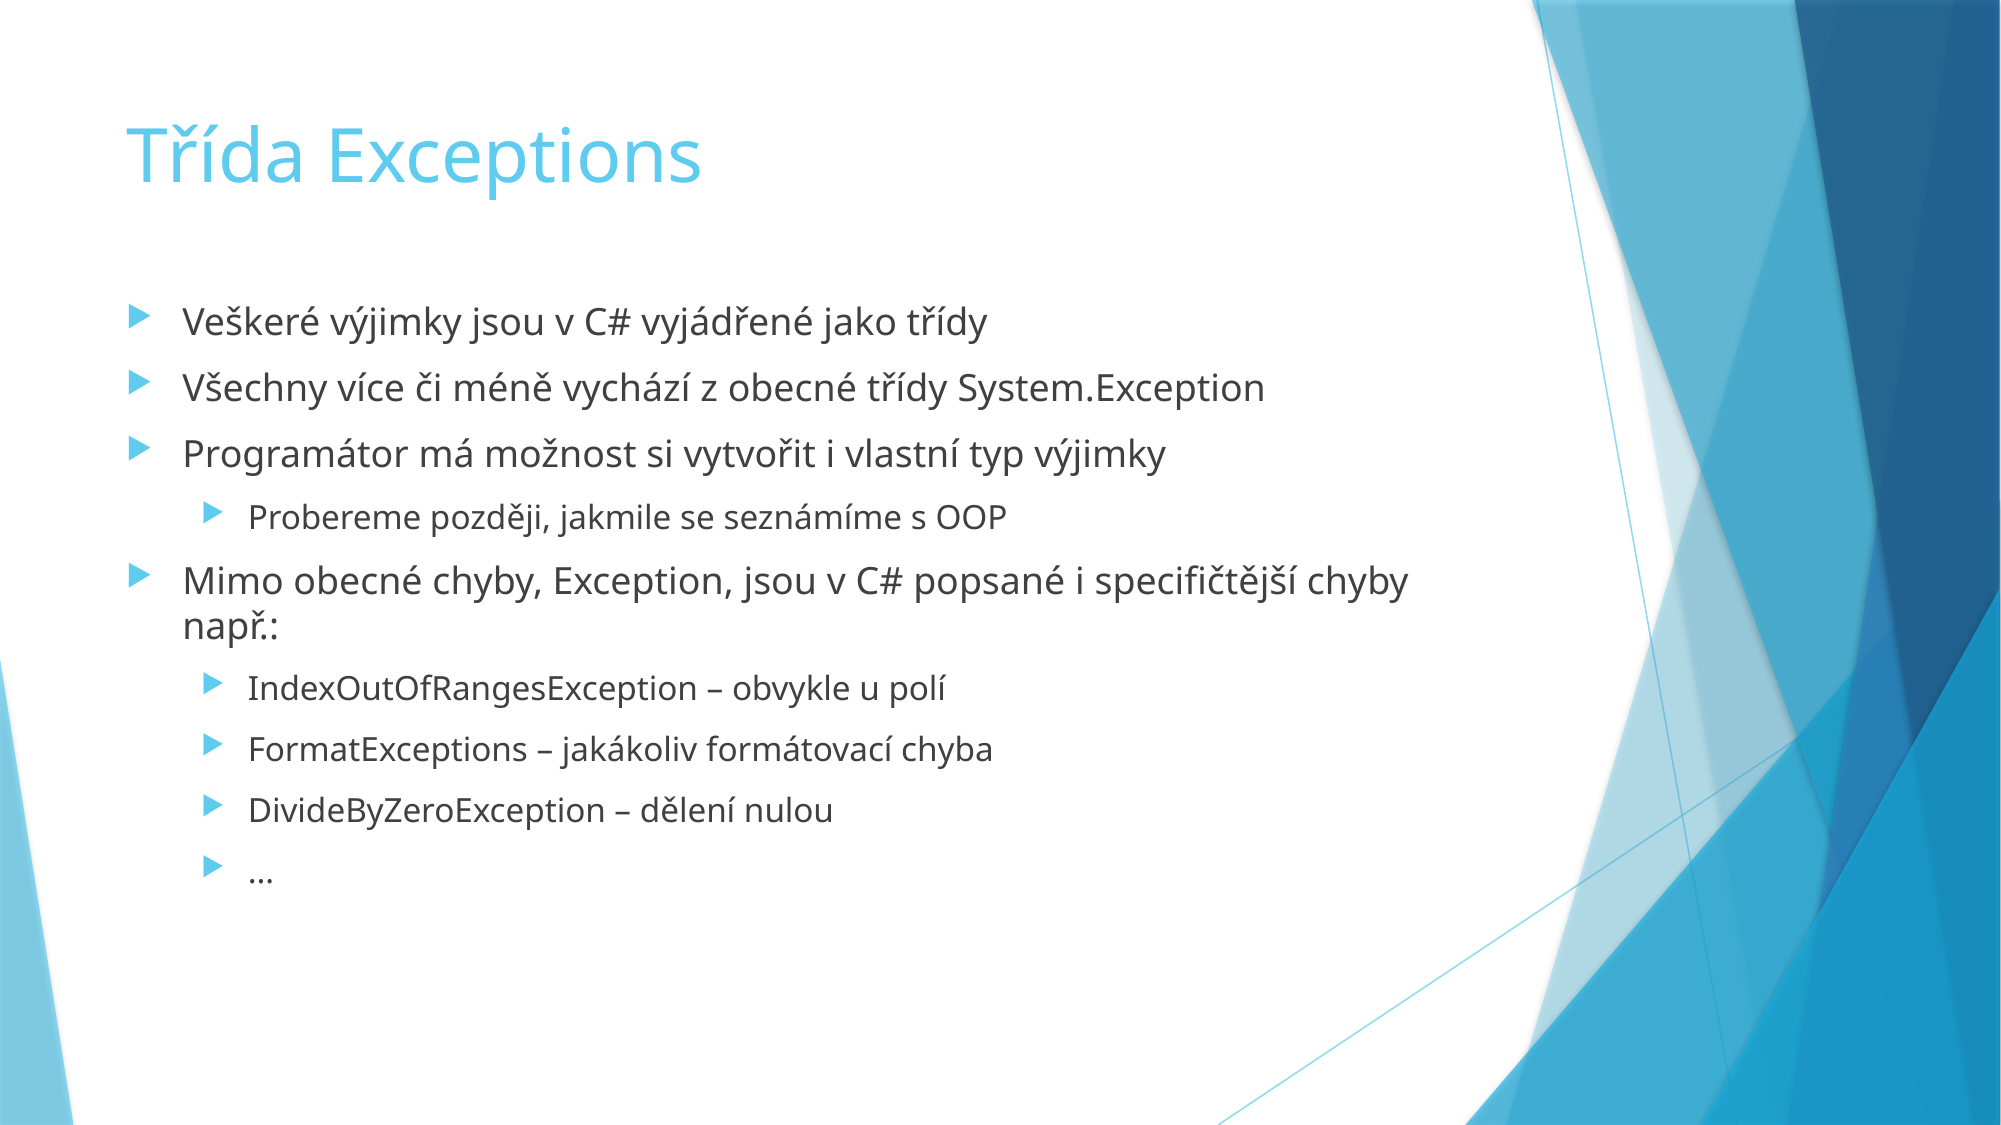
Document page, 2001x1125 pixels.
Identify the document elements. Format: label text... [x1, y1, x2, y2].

list Veškeré výjimky jsou v C# vyjádřené jako třídy Všechny více či méně vychází z obecné třídy System.Exception Programátor má možnost si vytvořit i vlastní typ výjimky Probereme později, jakmile se seznámíme s OOP Mimo obecné chyby, Exception, jsou v C# popsané i specifičtější chyby např.: IndexOutOfRangesException – obvykle u polí FormatExceptions – jakákoliv formátovací chyba DivideByZeroException – dělení nulou … [111, 290, 1522, 992]
title Třída Exceptions [111, 99, 1522, 233]
